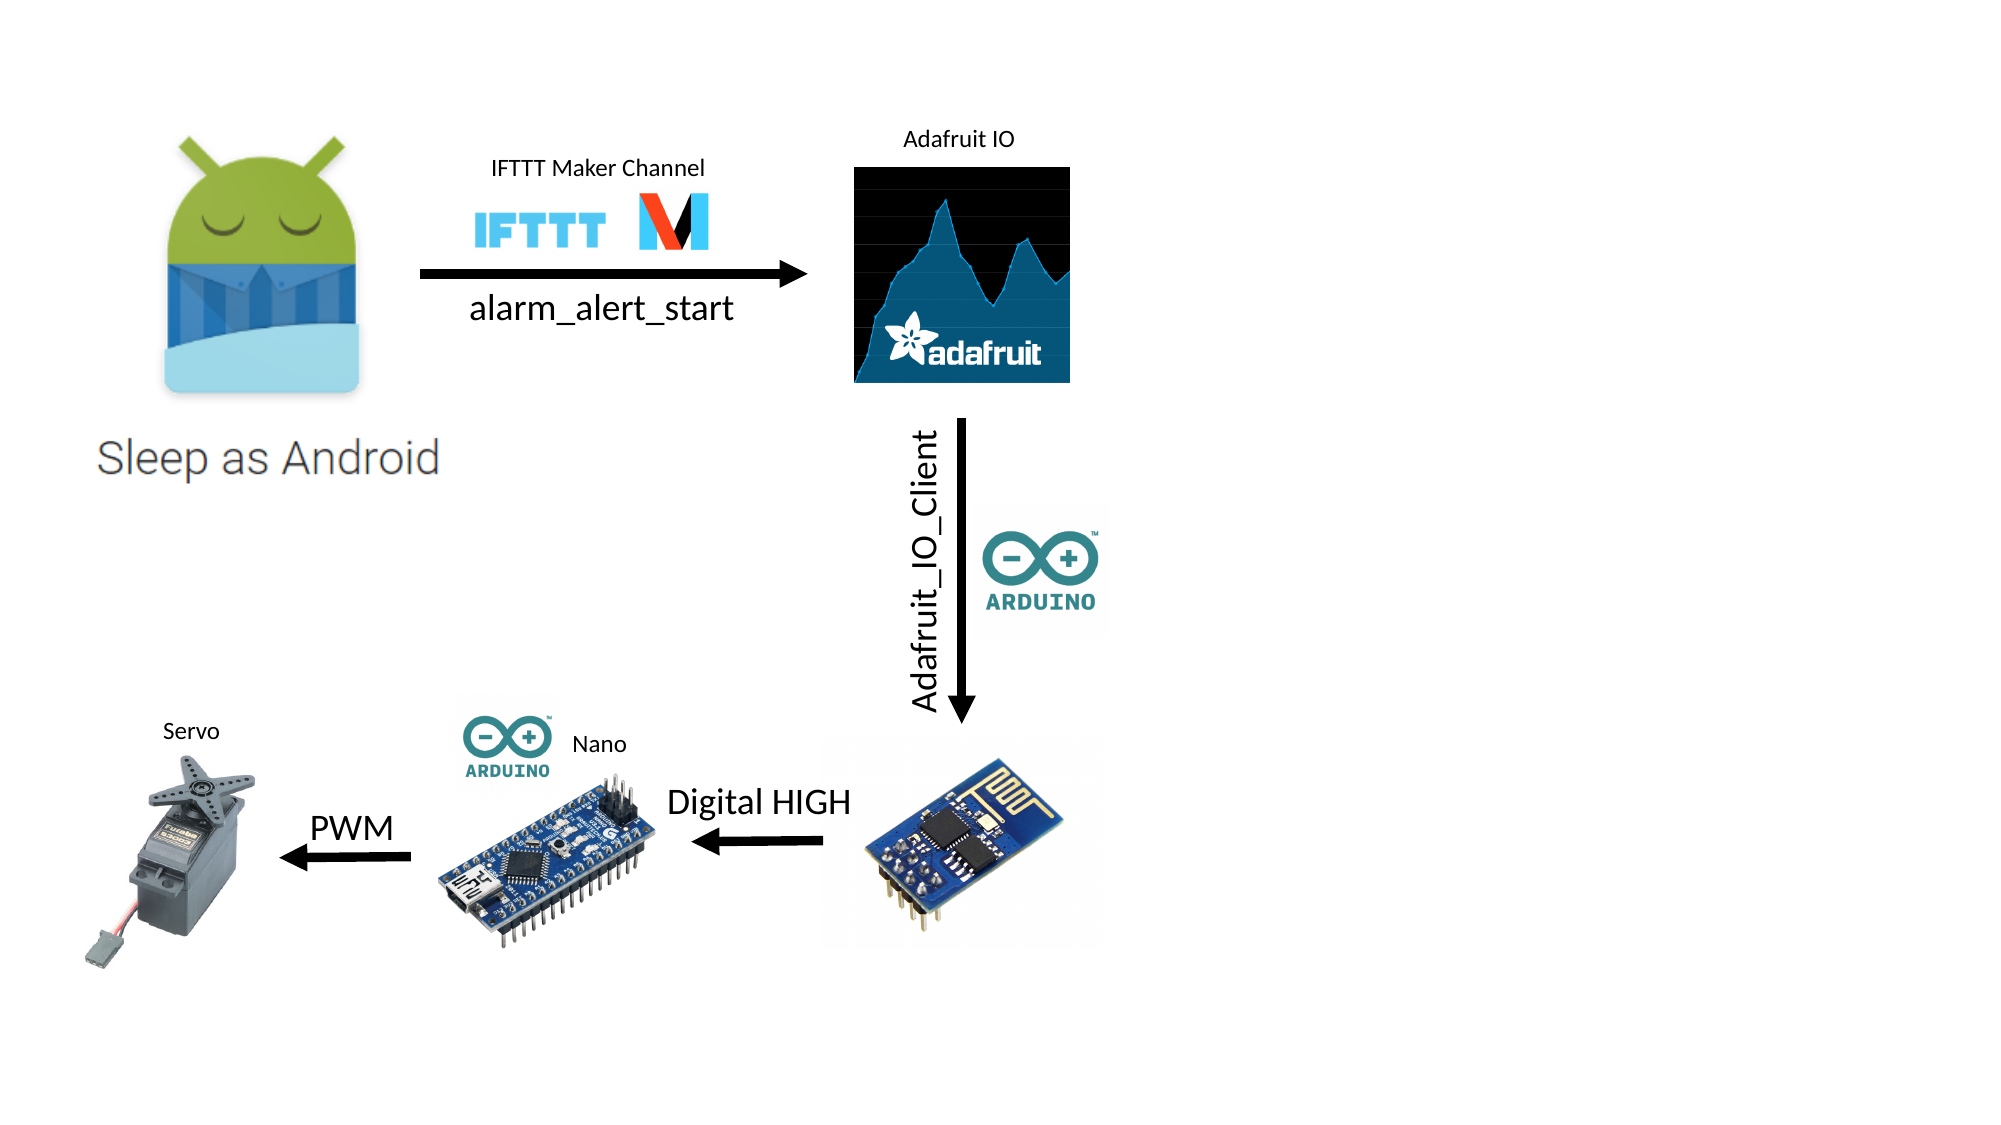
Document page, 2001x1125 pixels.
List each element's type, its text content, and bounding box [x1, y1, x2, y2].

text_box Adafruit IO [888, 115, 1035, 160]
text_box IFTTT Maker Channel [476, 144, 728, 190]
picture [1008, 347, 1023, 364]
picture [821, 737, 1103, 949]
picture [886, 312, 938, 364]
picture [435, 693, 656, 949]
text_box alarm_alert_start [454, 275, 750, 335]
text_box Nano [560, 719, 650, 765]
text_box Adafruit_IO_Client [891, 414, 952, 729]
picture [948, 341, 963, 364]
text_box PWM [295, 795, 410, 856]
picture [984, 341, 992, 364]
picture [929, 347, 944, 364]
picture [1026, 347, 1030, 364]
picture [455, 191, 617, 262]
text_box Digital HIGH [652, 769, 821, 830]
text_box Servo [148, 707, 250, 747]
picture [85, 106, 453, 491]
picture [1033, 345, 1040, 364]
picture [634, 186, 713, 256]
picture [68, 747, 263, 984]
picture [972, 501, 1109, 638]
picture [995, 347, 1005, 364]
picture [854, 167, 1070, 379]
picture [966, 347, 981, 364]
